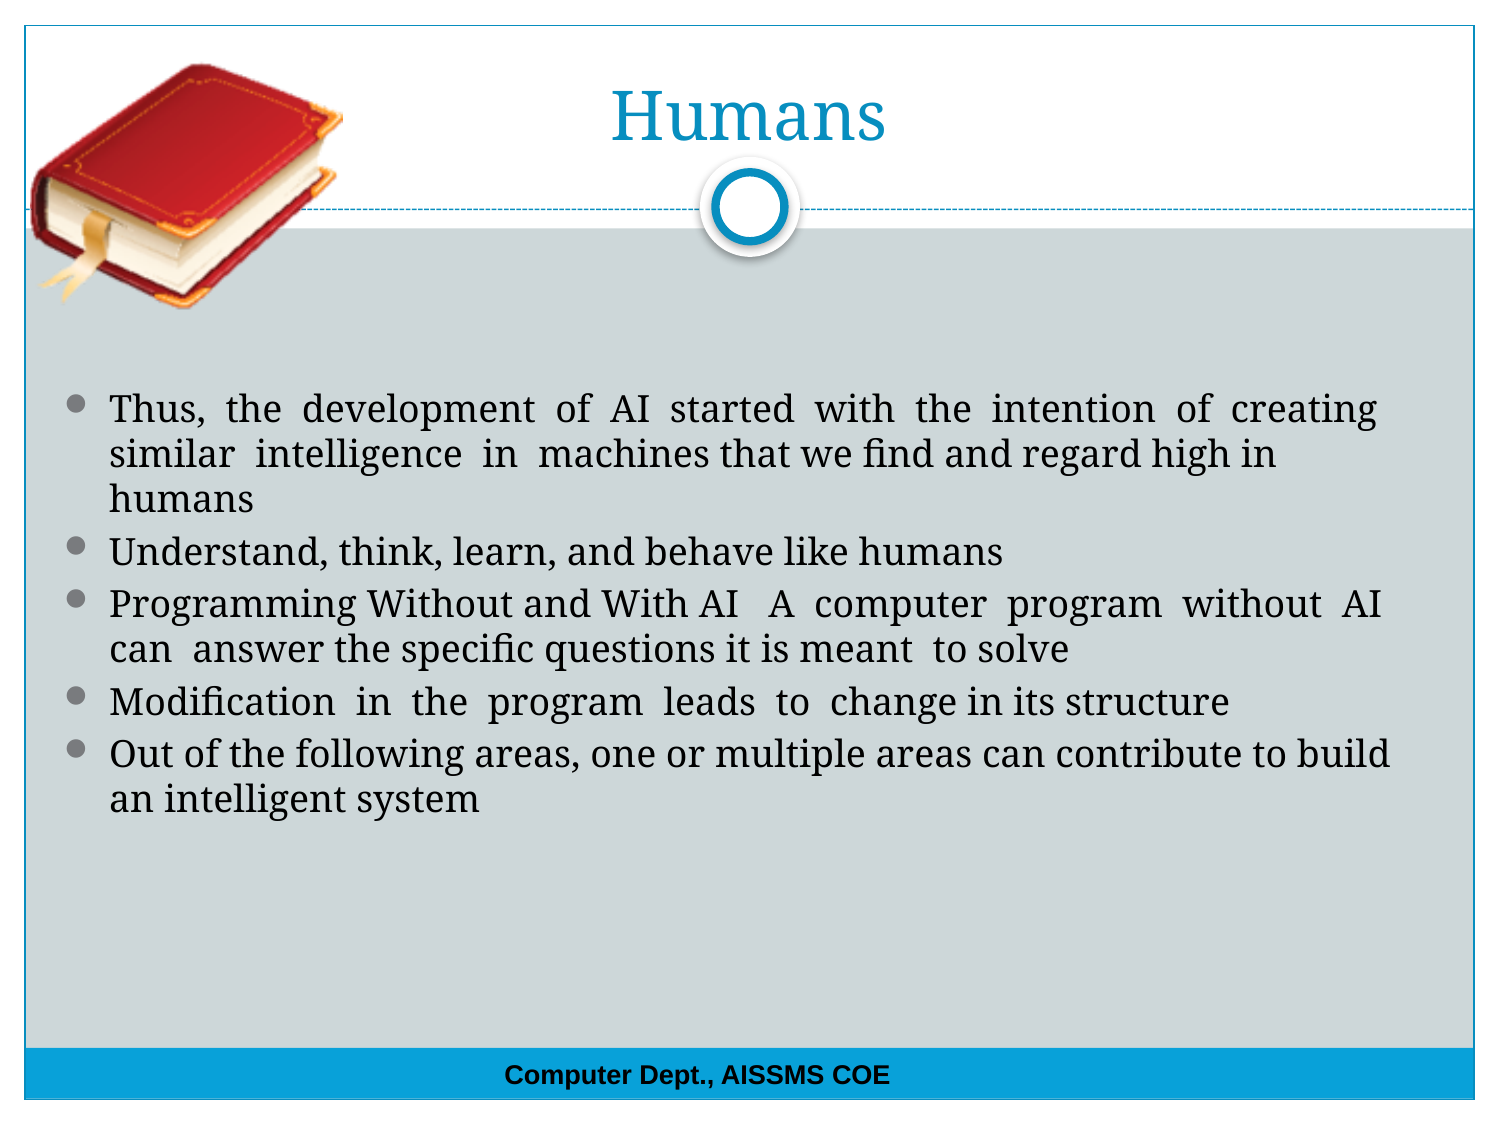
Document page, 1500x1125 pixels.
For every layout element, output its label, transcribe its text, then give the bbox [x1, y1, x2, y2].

picture [29, 29, 343, 343]
list Thus, the development of AI started with the intention of creating similar intelligence in machines that we find and regard high in humans Understand, think, learn, and behave like humans Programming Without and With AI A computer program without AI can answer the specific questions it is meant to solve Modification in the program leads to change in its structure Out of the following areas, one or multiple areas can contribute to build an intelligent system [49, 250, 1445, 1001]
title Humans [348, 37, 1450, 162]
text_box Computer Dept., AISSMS COE [489, 989, 906, 1098]
